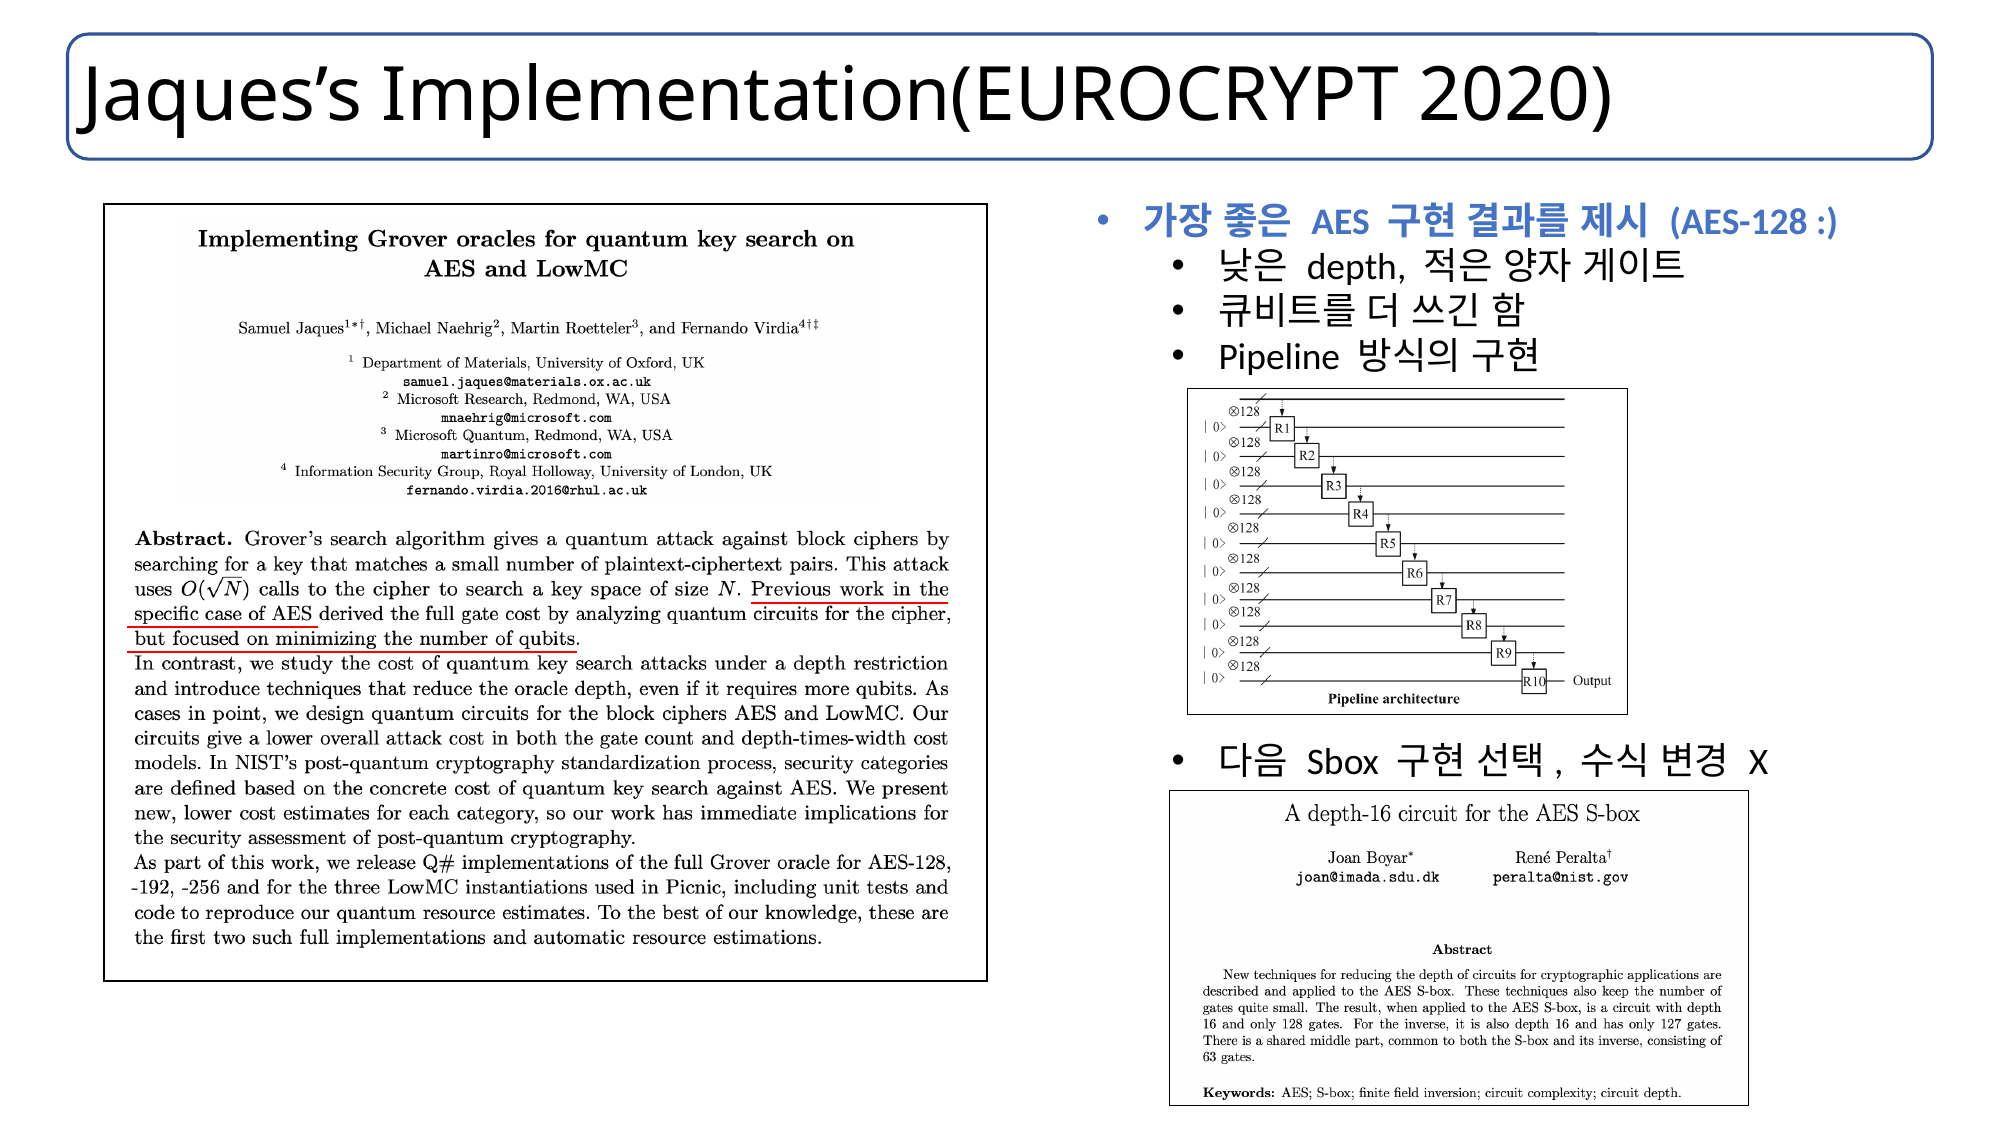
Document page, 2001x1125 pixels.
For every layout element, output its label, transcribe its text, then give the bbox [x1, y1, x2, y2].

text_box [103, 203, 988, 982]
picture [178, 213, 880, 503]
title Jaques’s Implementation(EUROCRYPT 2020) [67, 34, 1933, 160]
picture [1169, 790, 1749, 1106]
picture [1187, 388, 1628, 715]
picture [116, 520, 965, 957]
